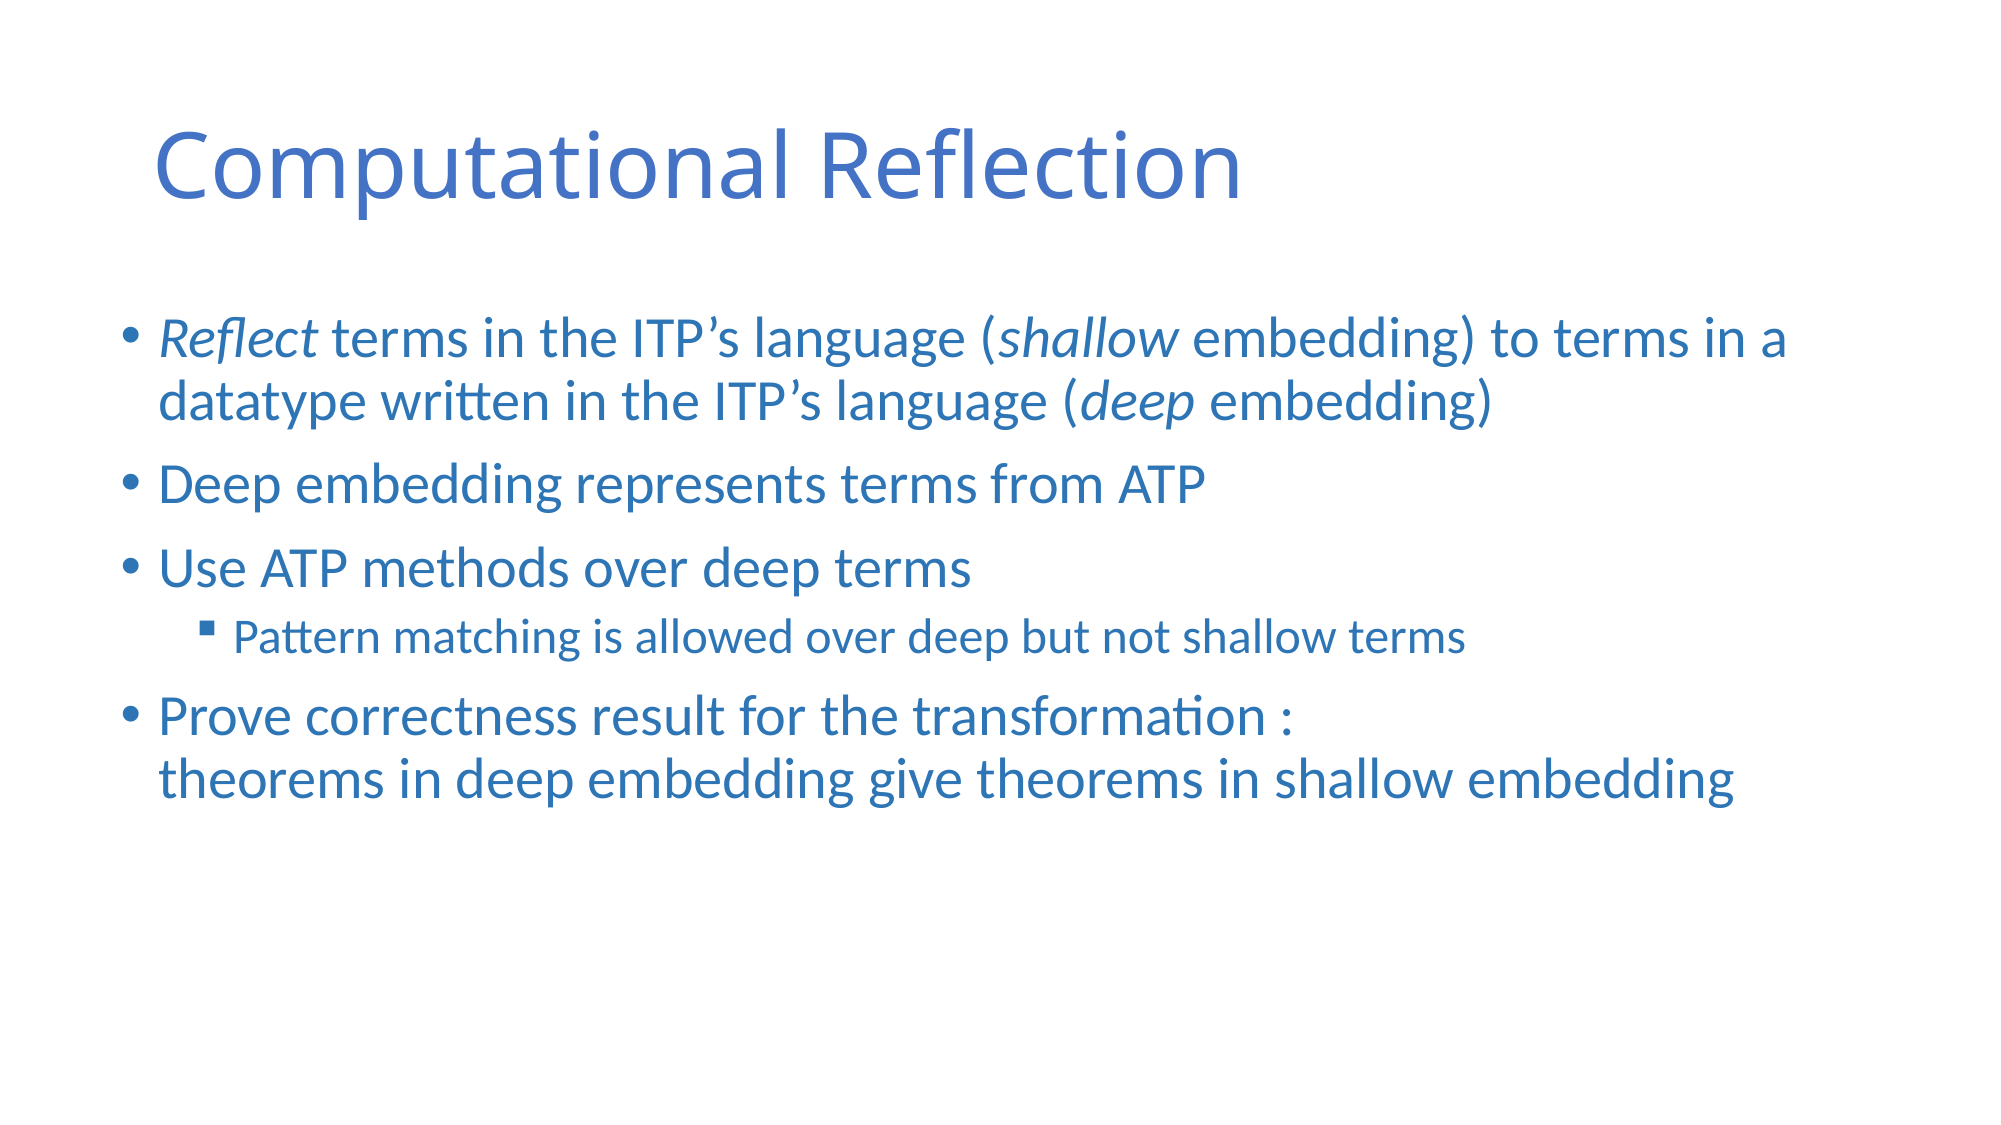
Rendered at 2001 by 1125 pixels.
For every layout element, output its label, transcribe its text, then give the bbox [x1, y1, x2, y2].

list Reflect terms in the ITP’s language (shallow embedding) to terms in a datatype written in the ITP’s language (deep embedding) Deep embedding represents terms from ATP Use ATP methods over deep terms Pattern matching is allowed over deep but not shallow terms Prove correctness result for the transformation : theorems in deep embedding give theorems in shallow embedding [105, 299, 1863, 1014]
title Computational Reflection [137, 59, 1863, 278]
